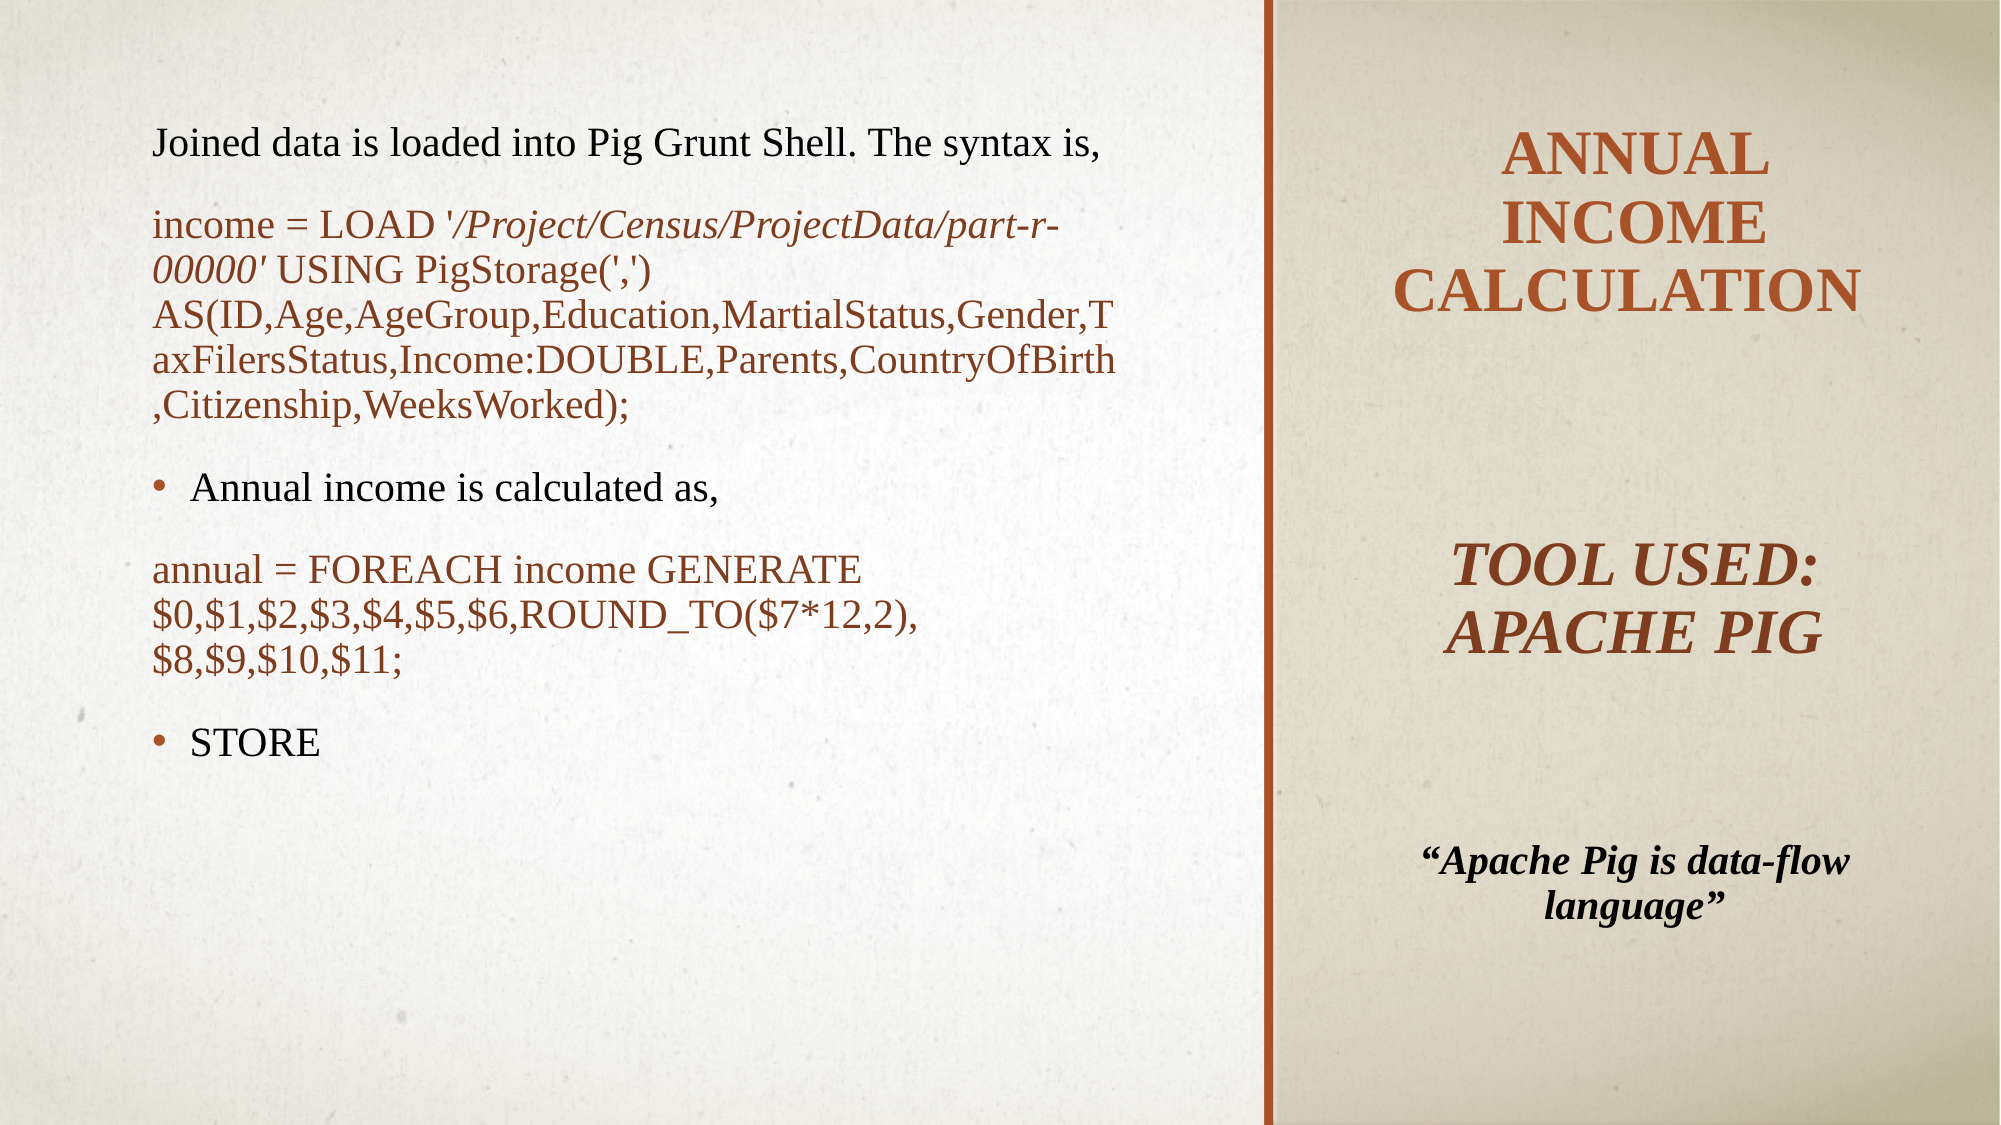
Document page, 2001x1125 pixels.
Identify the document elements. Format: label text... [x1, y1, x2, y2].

title Annual income calculation Tool used: Apache Pig [1350, 112, 1920, 675]
list “Apache Pig is data-flow language” [1350, 712, 1920, 1013]
list Joined data is loaded into Pig Grunt Shell. The syntax is, income = LOAD '/Project/Census/ProjectData/part-r-00000' USING PigStorage(',') AS(ID,Age,AgeGroup,Education,MartialStatus,Gender,TaxFilersStatus,Income:DOUBLE,Parents,CountryOfBirth,Citizenship,WeeksWorked); Annual income is calculated as, annual = FOREACH income GENERATE $0,$1,$2,$3,$4,$5,$6,ROUND_TO($7*12,2),$8,$9,$10,$11; STORE [129, 112, 1135, 1013]
picture [1274, 0, 2001, 1125]
picture [0, 0, 1264, 1125]
